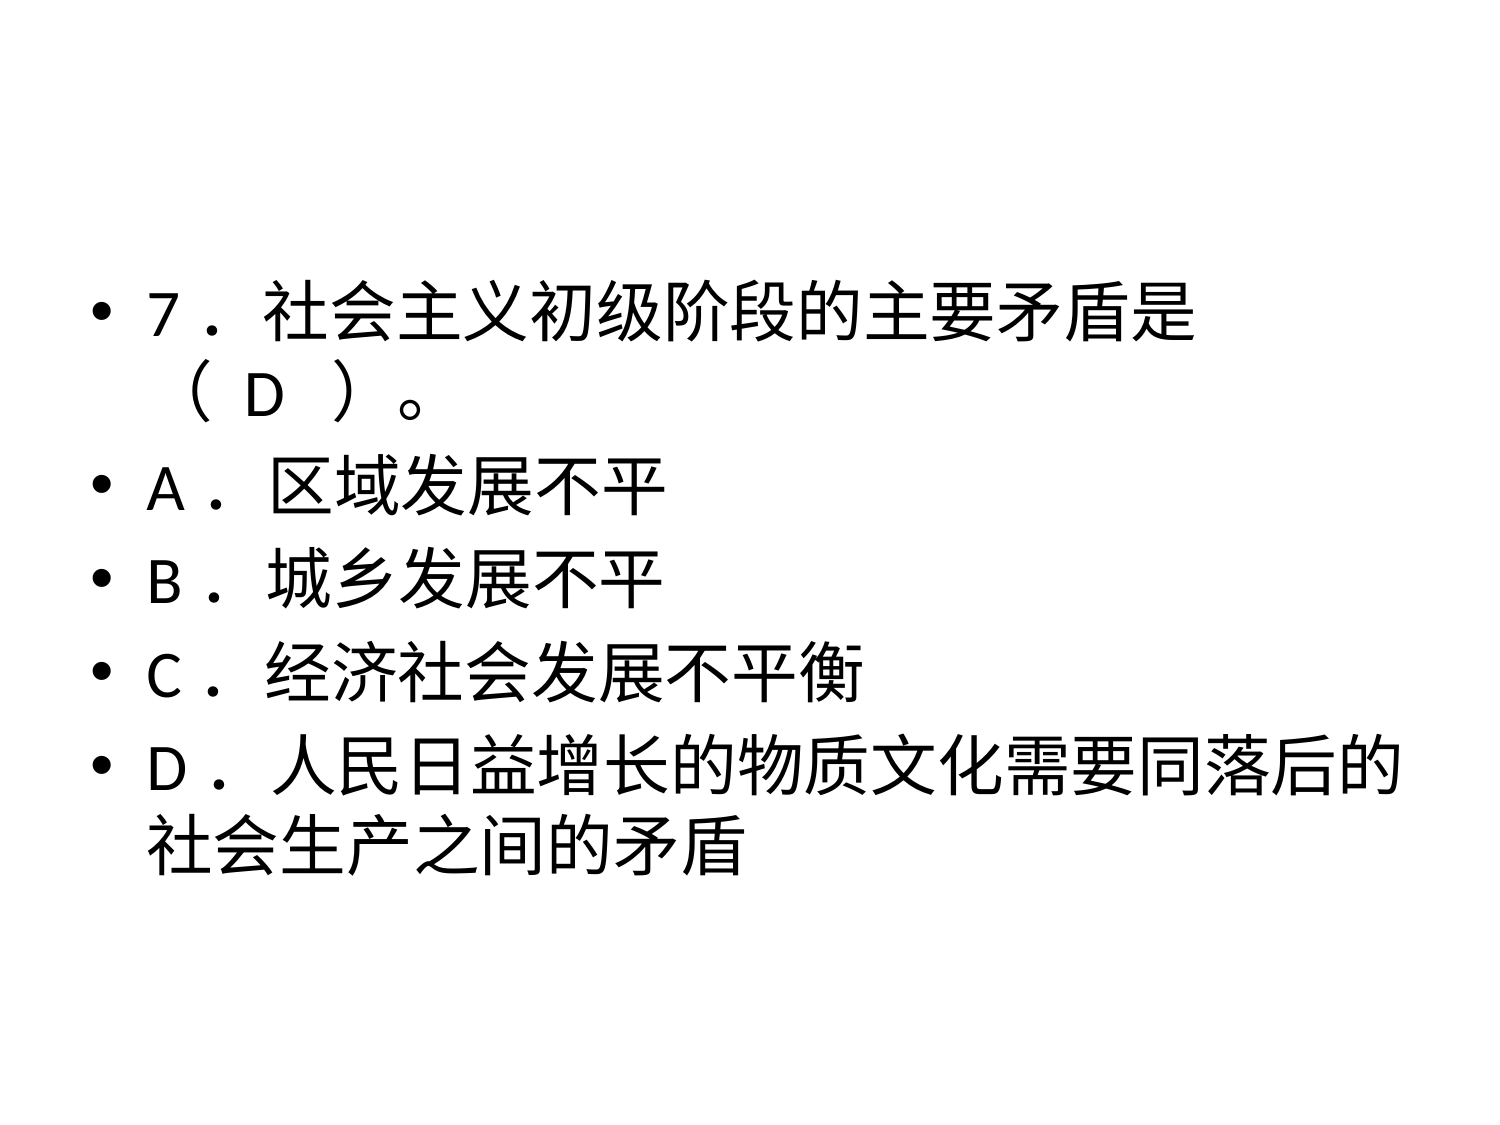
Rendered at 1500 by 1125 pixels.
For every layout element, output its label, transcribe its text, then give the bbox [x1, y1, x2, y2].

list 7．社会主义初级阶段的主要矛盾是（ D ）。 A．区域发展不平 B．城乡发展不平 C．经济社会发展不平衡 D．人民日益增长的物质文化需要同落后的社会生产之间的矛盾 [75, 262, 1425, 1005]
